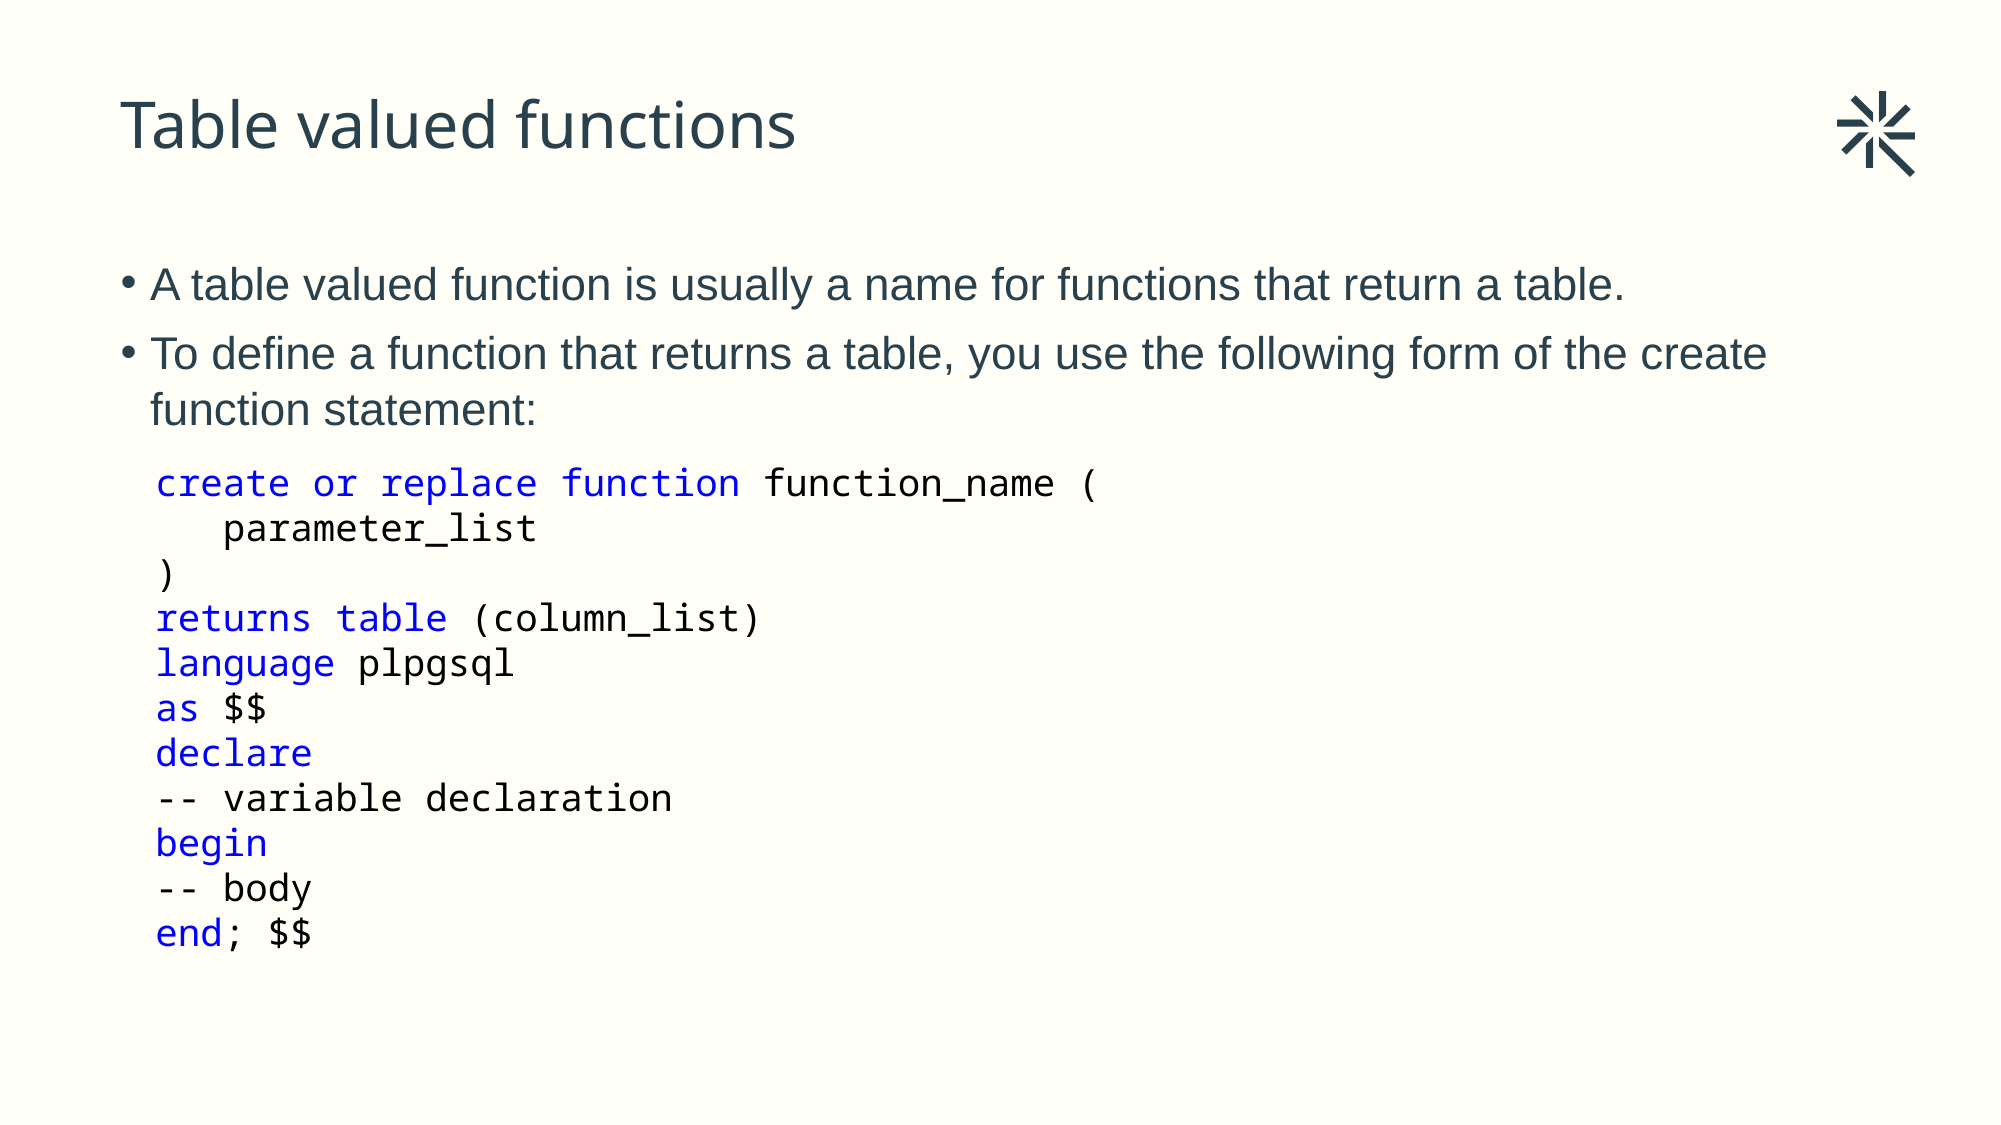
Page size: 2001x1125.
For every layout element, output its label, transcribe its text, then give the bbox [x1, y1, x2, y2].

text_box create or replace function function_name ( parameter_list ) returns table (column_list) language plpgsql as $$ declare -- variable declaration begin -- body end; $$ [147, 452, 1584, 962]
list A table valued function is usually a name for functions that return a table. To define a function that returns a table, you use the following form of the create function statement: [112, 246, 1888, 461]
title Table valued functions [112, 90, 1773, 181]
picture [1837, 91, 1915, 177]
